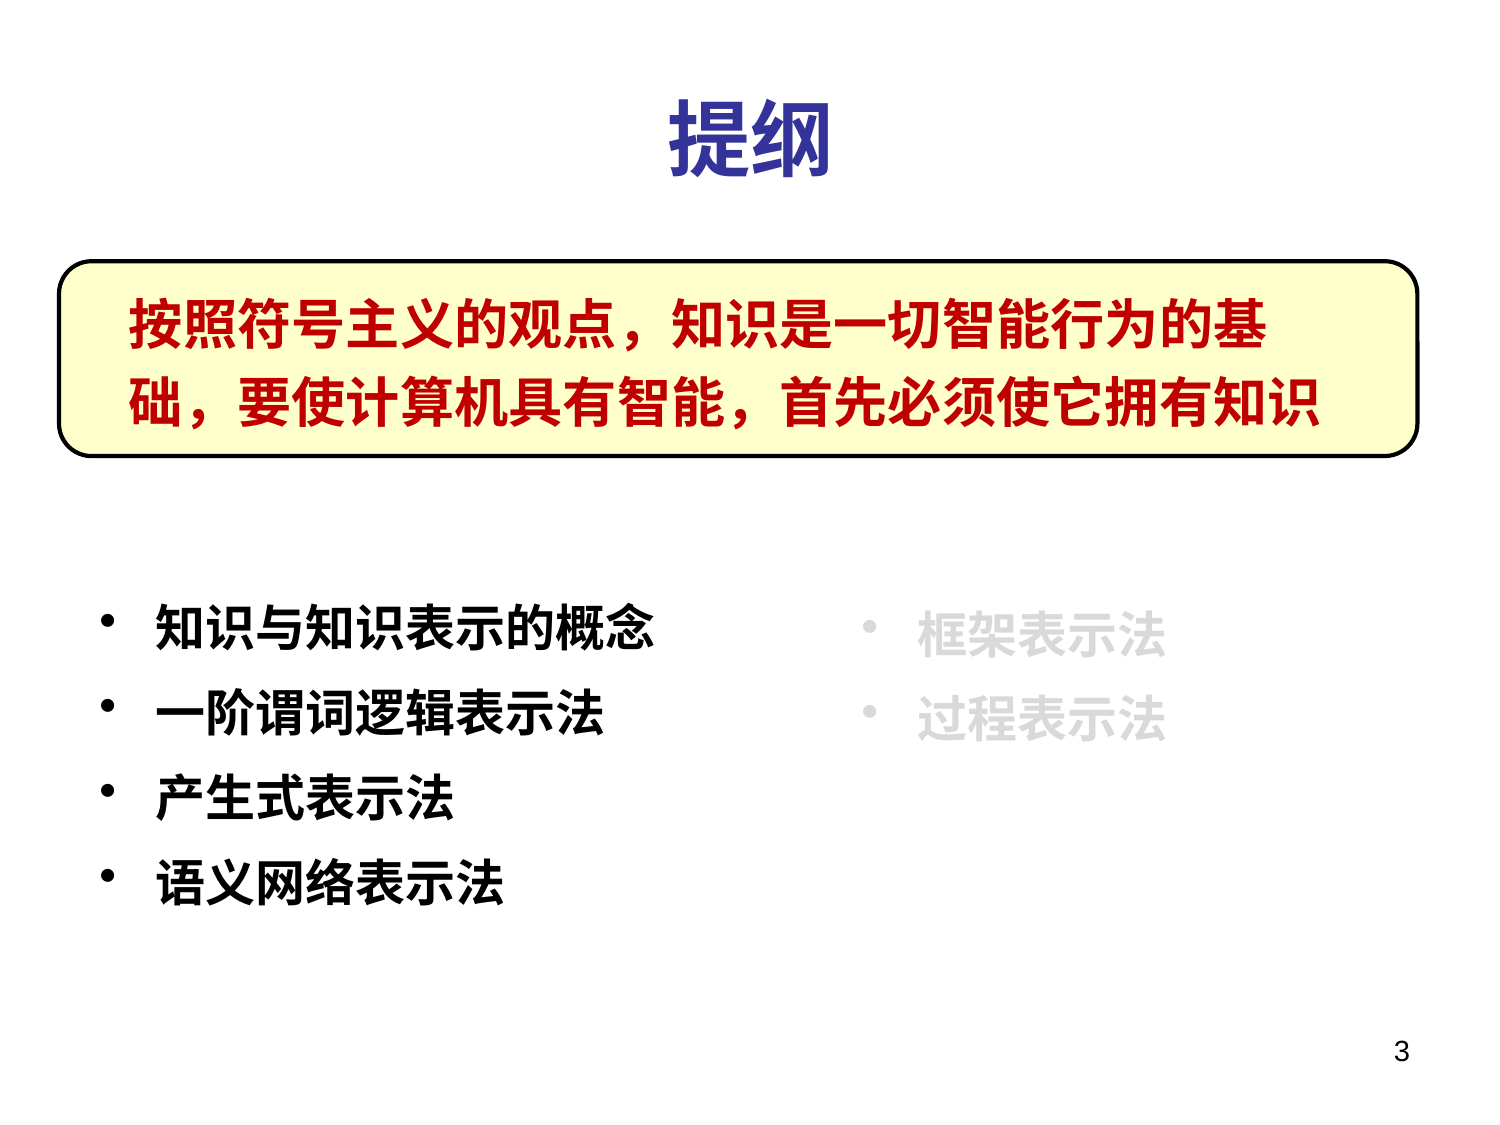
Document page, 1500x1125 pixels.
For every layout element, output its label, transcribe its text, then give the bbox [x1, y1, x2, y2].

title 提纲 [51, 50, 1450, 225]
text_box [56, 259, 1420, 459]
list 框架表示法 过程表示法 [846, 595, 1465, 909]
text_box 按照符号主义的观点，知识是一切智能行为的基础，要使计算机具有智能，首先必须使它拥有知识 [114, 270, 1359, 441]
text_box 知识与知识表示的概念 一阶谓词逻辑表示法 产生式表示法 语义网络表示法 [84, 589, 799, 968]
slide_number 3 [1074, 1024, 1425, 1103]
